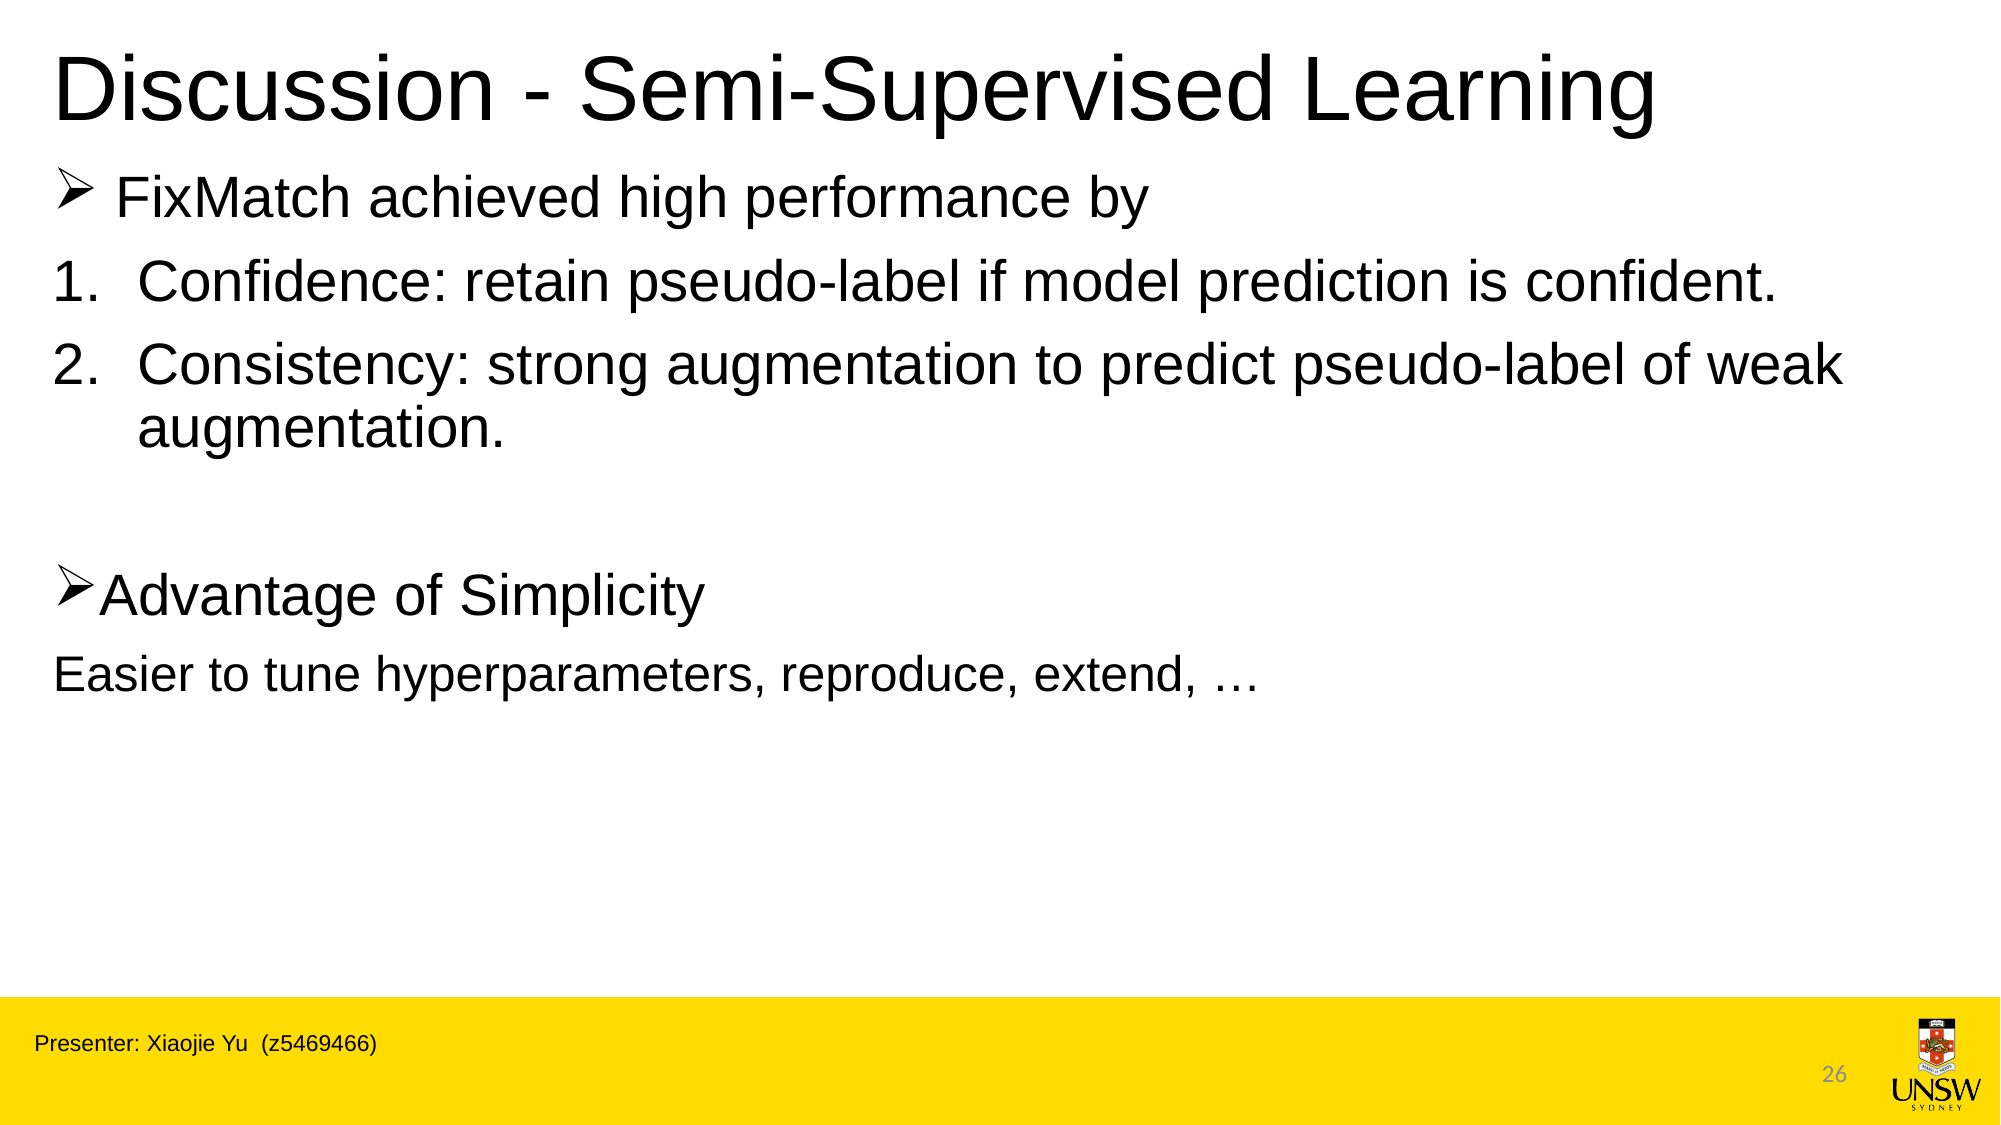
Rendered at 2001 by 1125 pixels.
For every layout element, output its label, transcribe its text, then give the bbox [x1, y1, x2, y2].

picture [1887, 1007, 1986, 1122]
text_box Presenter: Xiaojie Yu (z5469466) [19, 1021, 1222, 1064]
list FixMatch achieved high performance by Confidence: retain pseudo-label if model prediction is confident. Consistency: strong augmentation to predict pseudo-label of weak augmentation. Advantage of Simplicity Easier to tune hyperparameters, reproduce, extend, … [37, 159, 1946, 986]
slide_number 26 [1412, 1042, 1863, 1103]
title Discussion - Semi-Supervised Learning [37, 22, 1946, 159]
